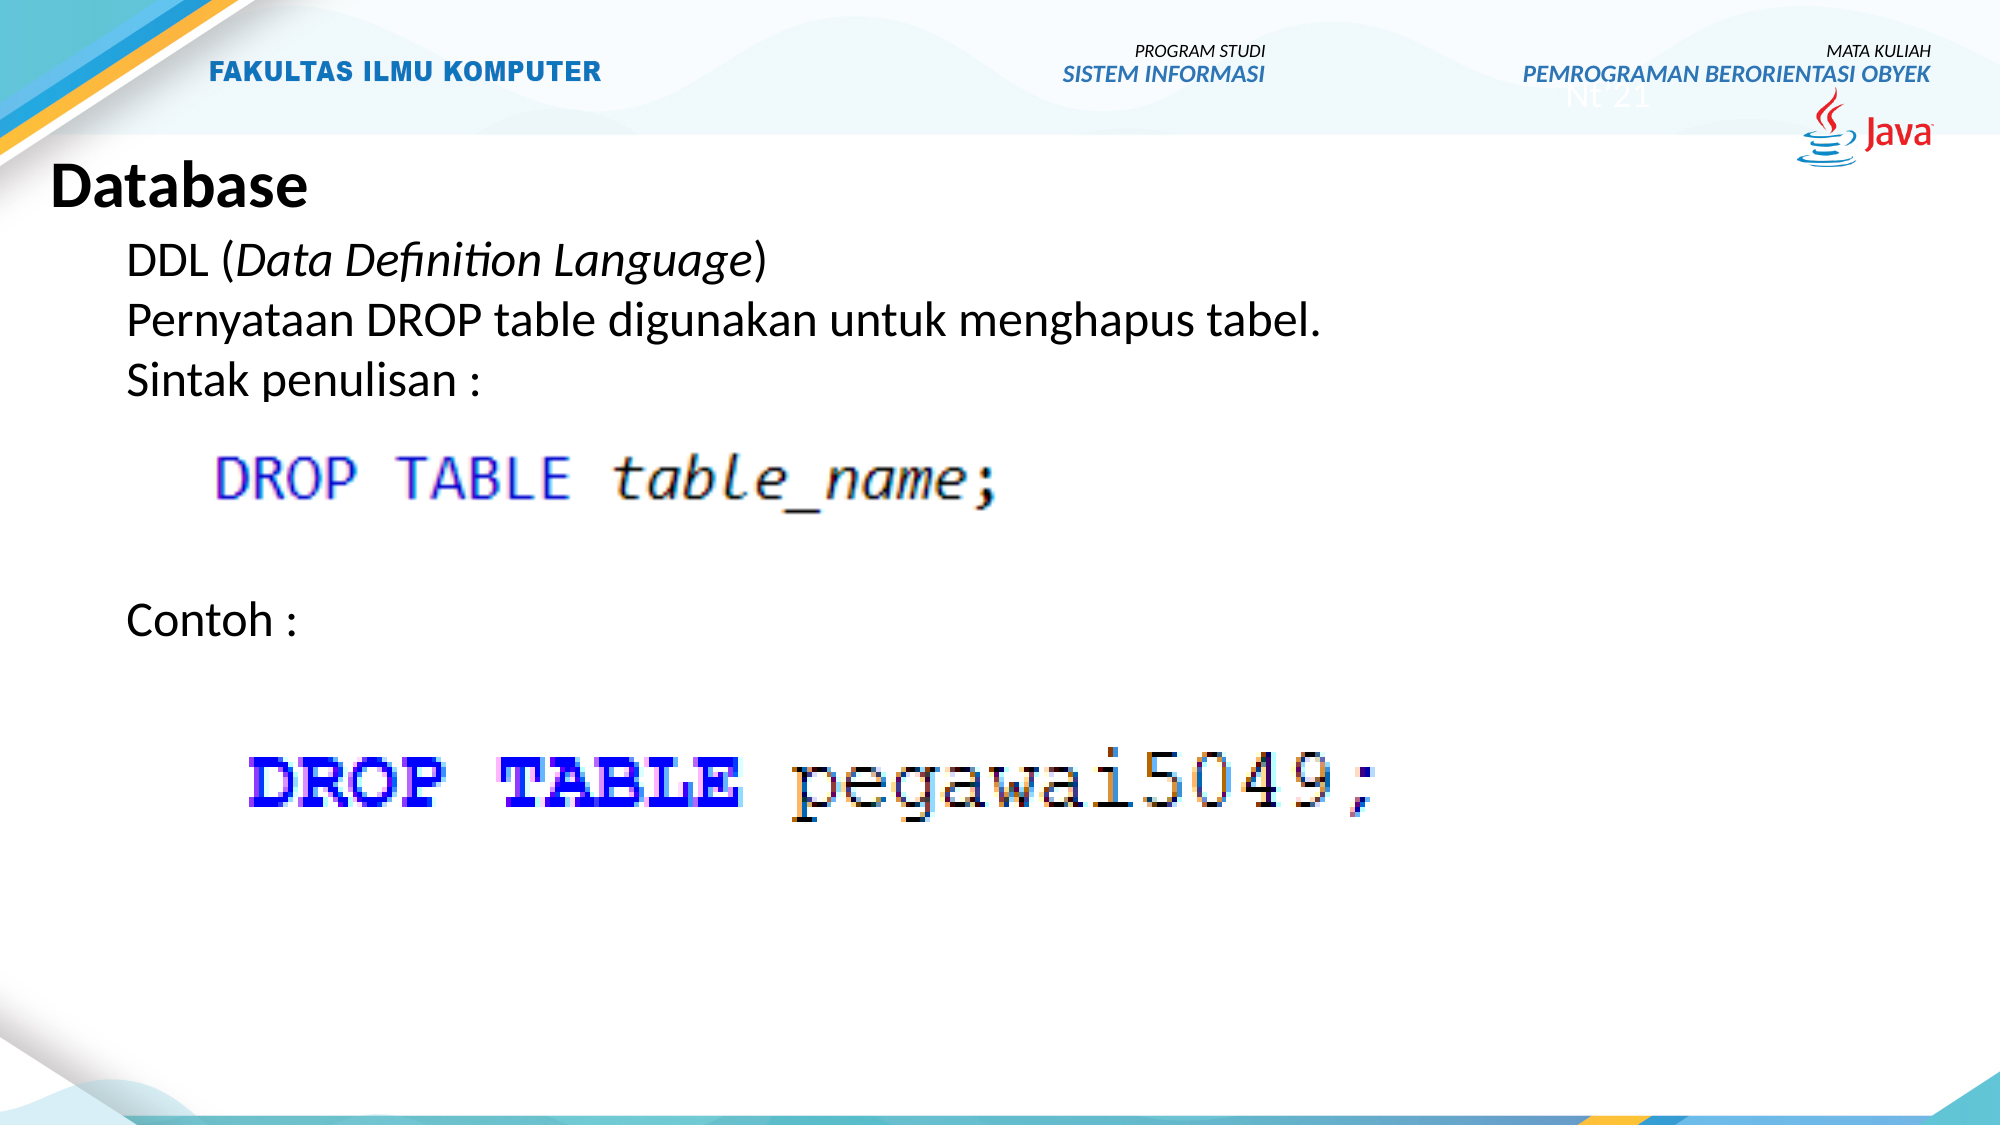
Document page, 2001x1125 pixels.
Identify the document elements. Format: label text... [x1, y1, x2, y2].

text_box MATA KULIAH PEMROGRAMAN BERORIENTASI OBYEK [1487, 33, 1947, 118]
text_box Nt’21 [1550, 62, 1711, 123]
text_box Database [35, 133, 475, 308]
text_box PROGRAM STUDI SISTEM INFORMASI [904, 33, 1281, 118]
text_box DDL (Data Definition Language) Pernyataan DROP table digunakan untuk menghapus tabel. Sintak penulisan : Contoh : [111, 218, 1885, 794]
picture [0, 0, 2000, 1125]
